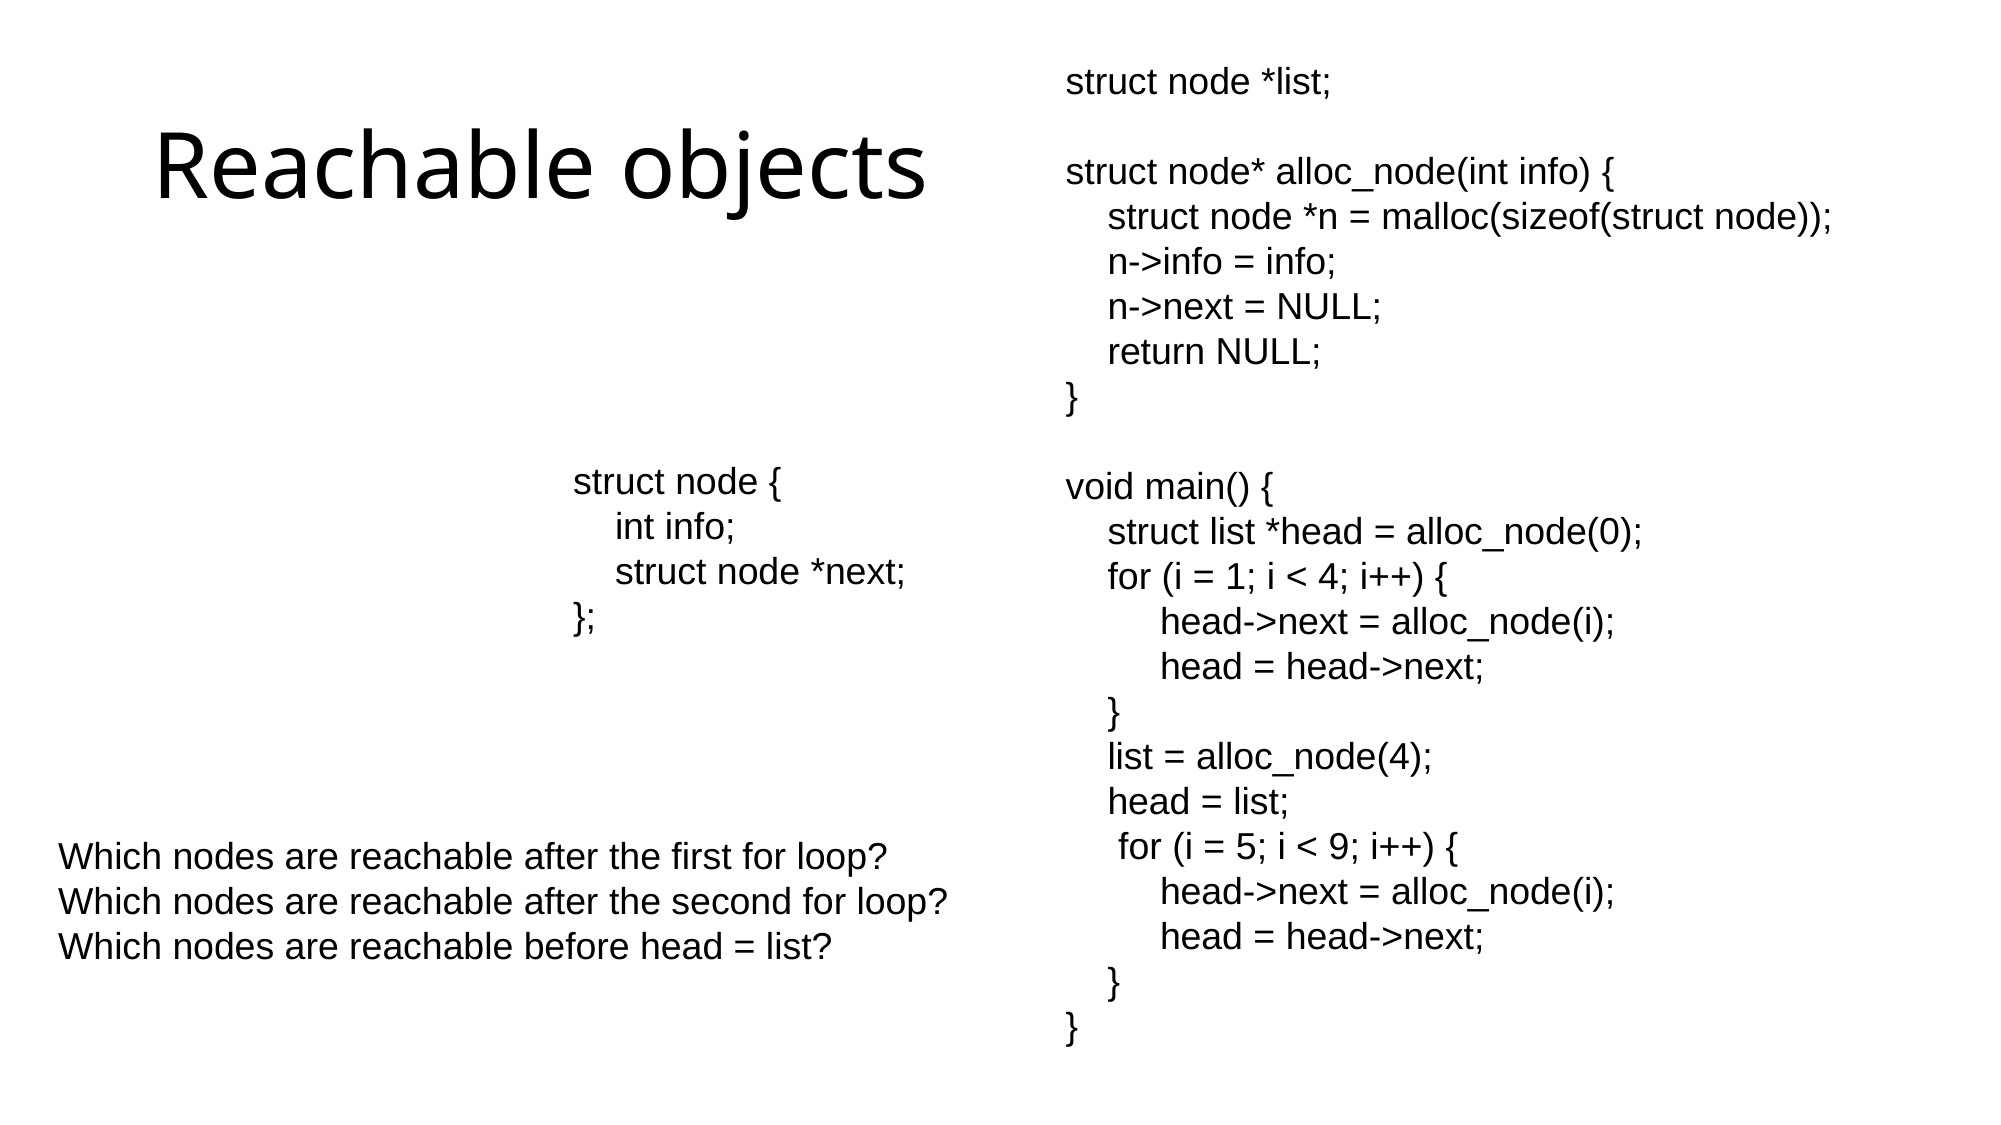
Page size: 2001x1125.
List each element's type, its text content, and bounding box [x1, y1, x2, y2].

text_box struct node *list; struct node* alloc_node(int info) { struct node *n = malloc(sizeof(struct node)); n->info = info; n->next = NULL; return NULL; } void main() { struct list *head = alloc_node(0); for (i = 1; i < 4; i++) { head->next = alloc_node(i); head = head->next; } list = alloc_node(4); head = list; for (i = 5; i < 9; i++) { head->next = alloc_node(i); head = head->next; } } [1050, 49, 1884, 1055]
text_box struct node { int info; struct node *next; }; [558, 449, 924, 690]
title Reachable objects [137, 59, 1050, 278]
text_box Which nodes are reachable after the first for loop? Which nodes are reachable after the second for loop? Which nodes are reachable before head = list? [43, 824, 1000, 975]
